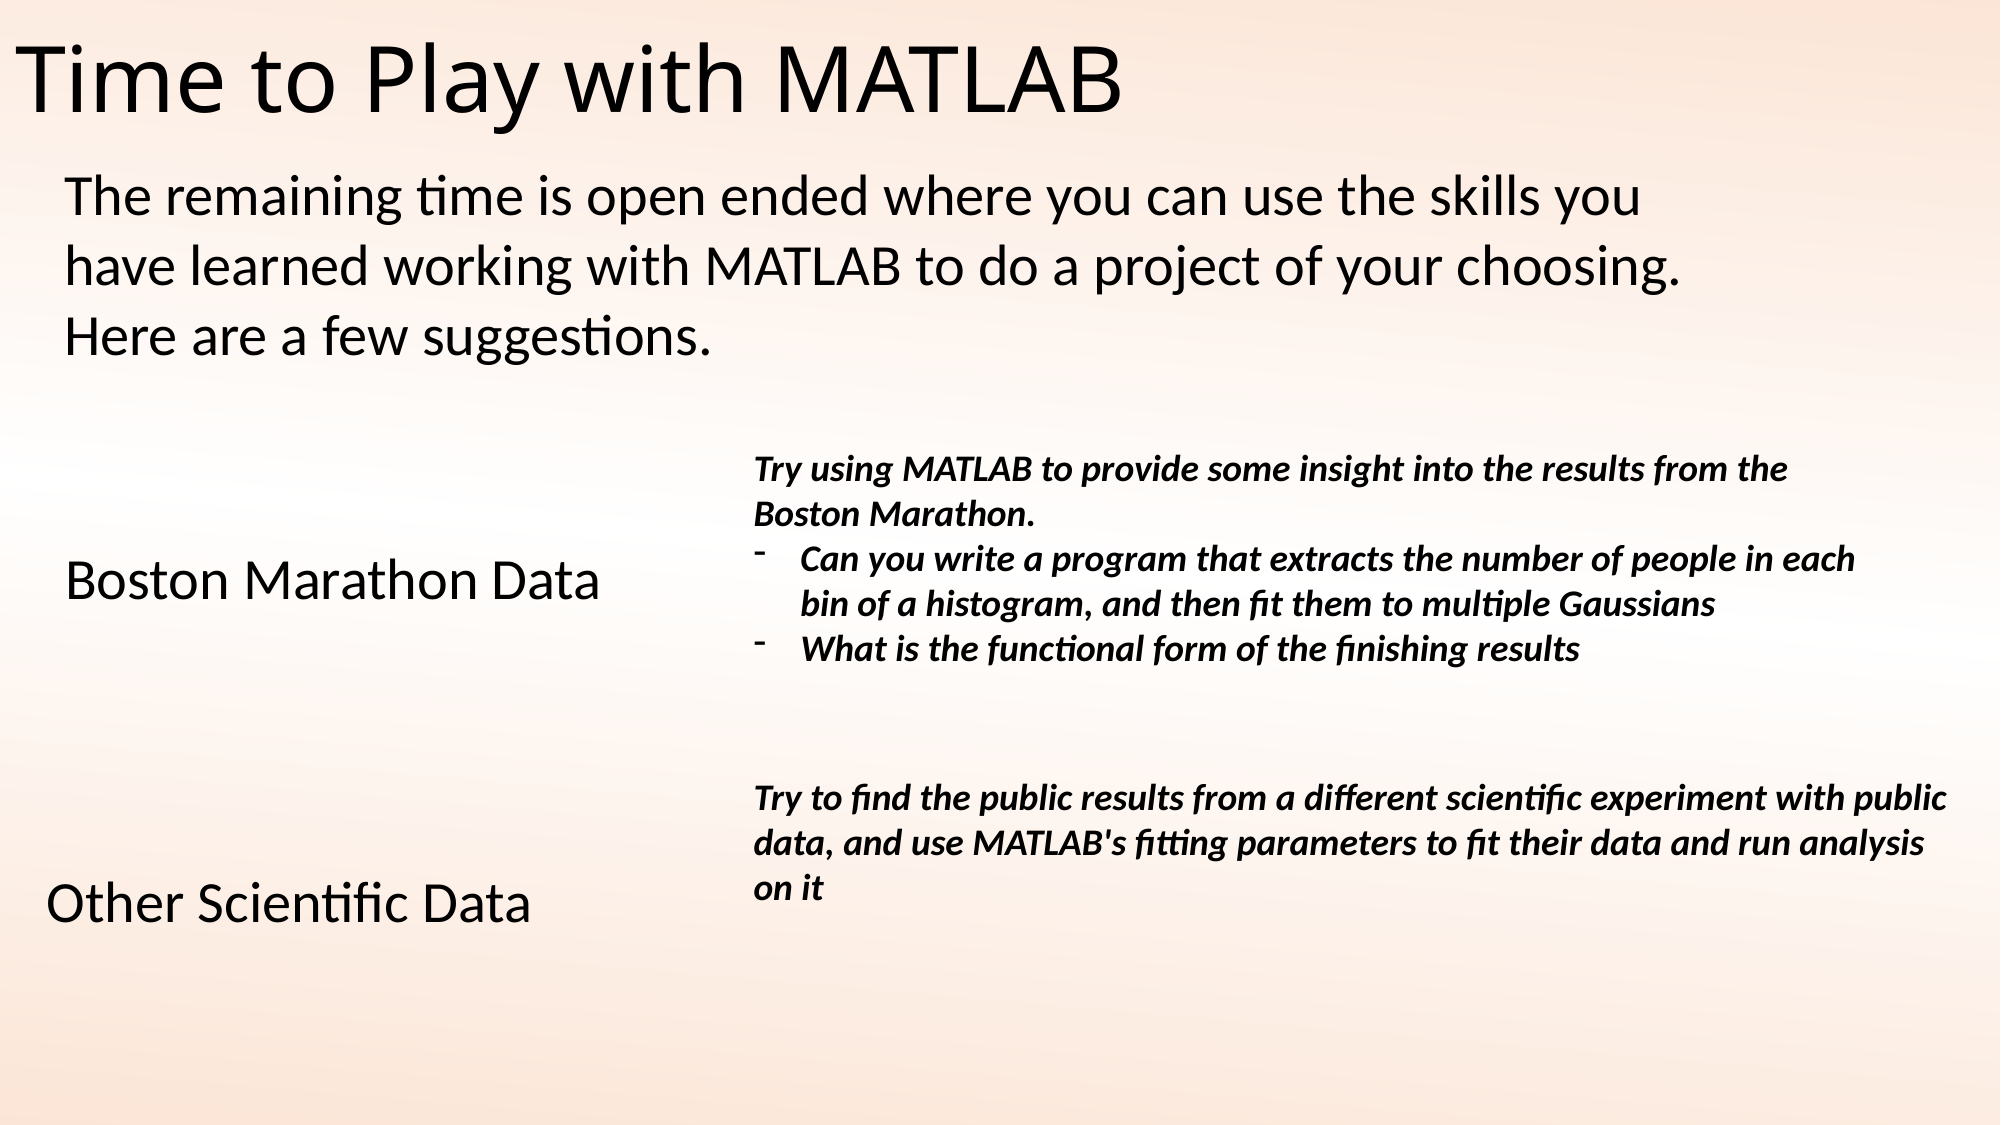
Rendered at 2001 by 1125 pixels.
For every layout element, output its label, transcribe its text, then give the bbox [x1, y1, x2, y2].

text_box Try using MATLAB to provide some insight into the results from the Boston Marathon. Can you write a program that extracts the number of people in each bin of a histogram, and then fit them to multiple Gaussians What is the functional form of the finishing results [738, 436, 1891, 721]
text_box The remaining time is open ended where you can use the skills you have learned working with MATLAB to do a project of your choosing. Here are a few suggestions. [49, 149, 1725, 375]
title Time to Play with MATLAB [0, 0, 1725, 192]
text_box Other Scientific Data [31, 857, 548, 942]
text_box Boston Marathon Data [50, 533, 617, 619]
text_box Try to find the public results from a different scientific experiment with public data, and use MATLAB's fitting parameters to fit their data and run analysis on it [738, 765, 1966, 1006]
